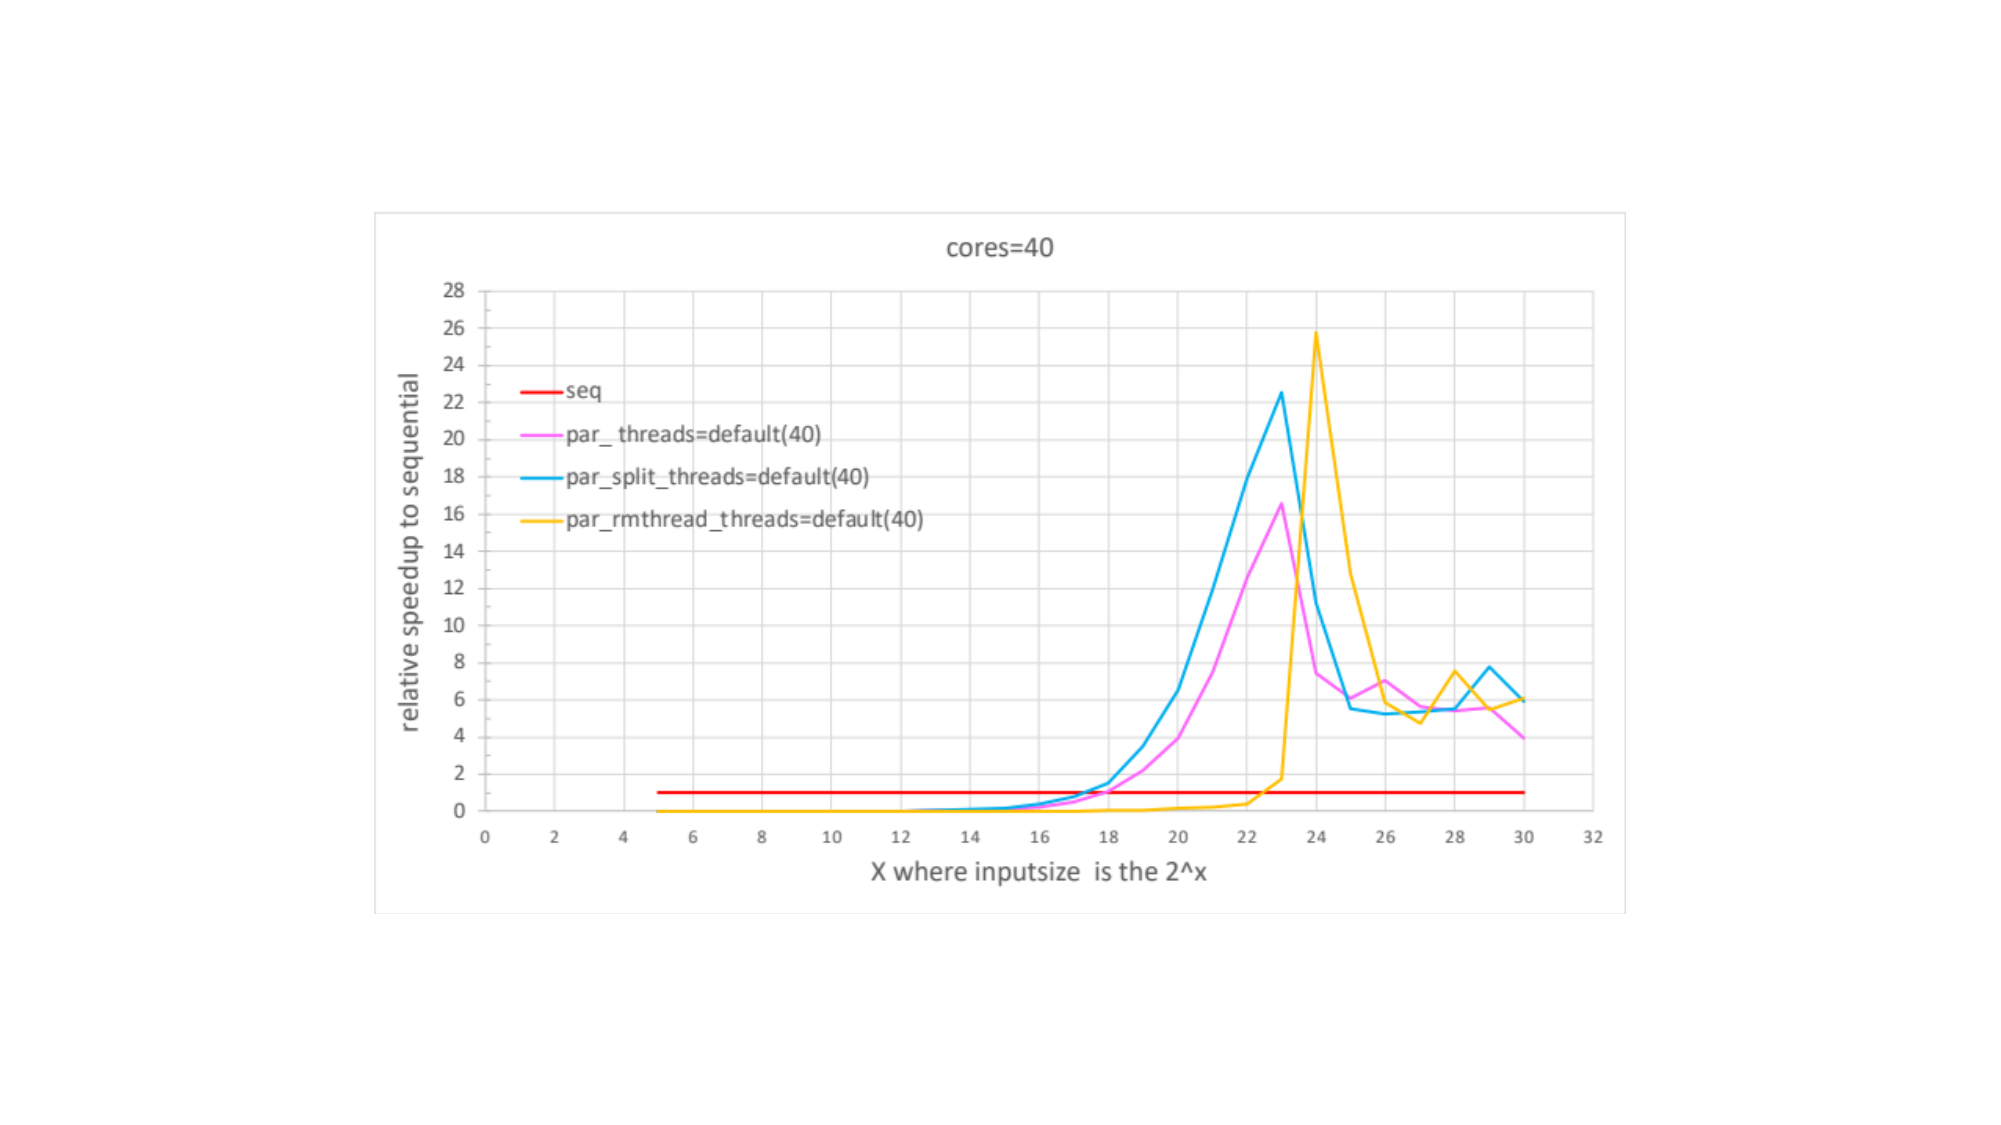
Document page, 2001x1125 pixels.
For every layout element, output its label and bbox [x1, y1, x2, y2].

picture [373, 211, 1626, 914]
